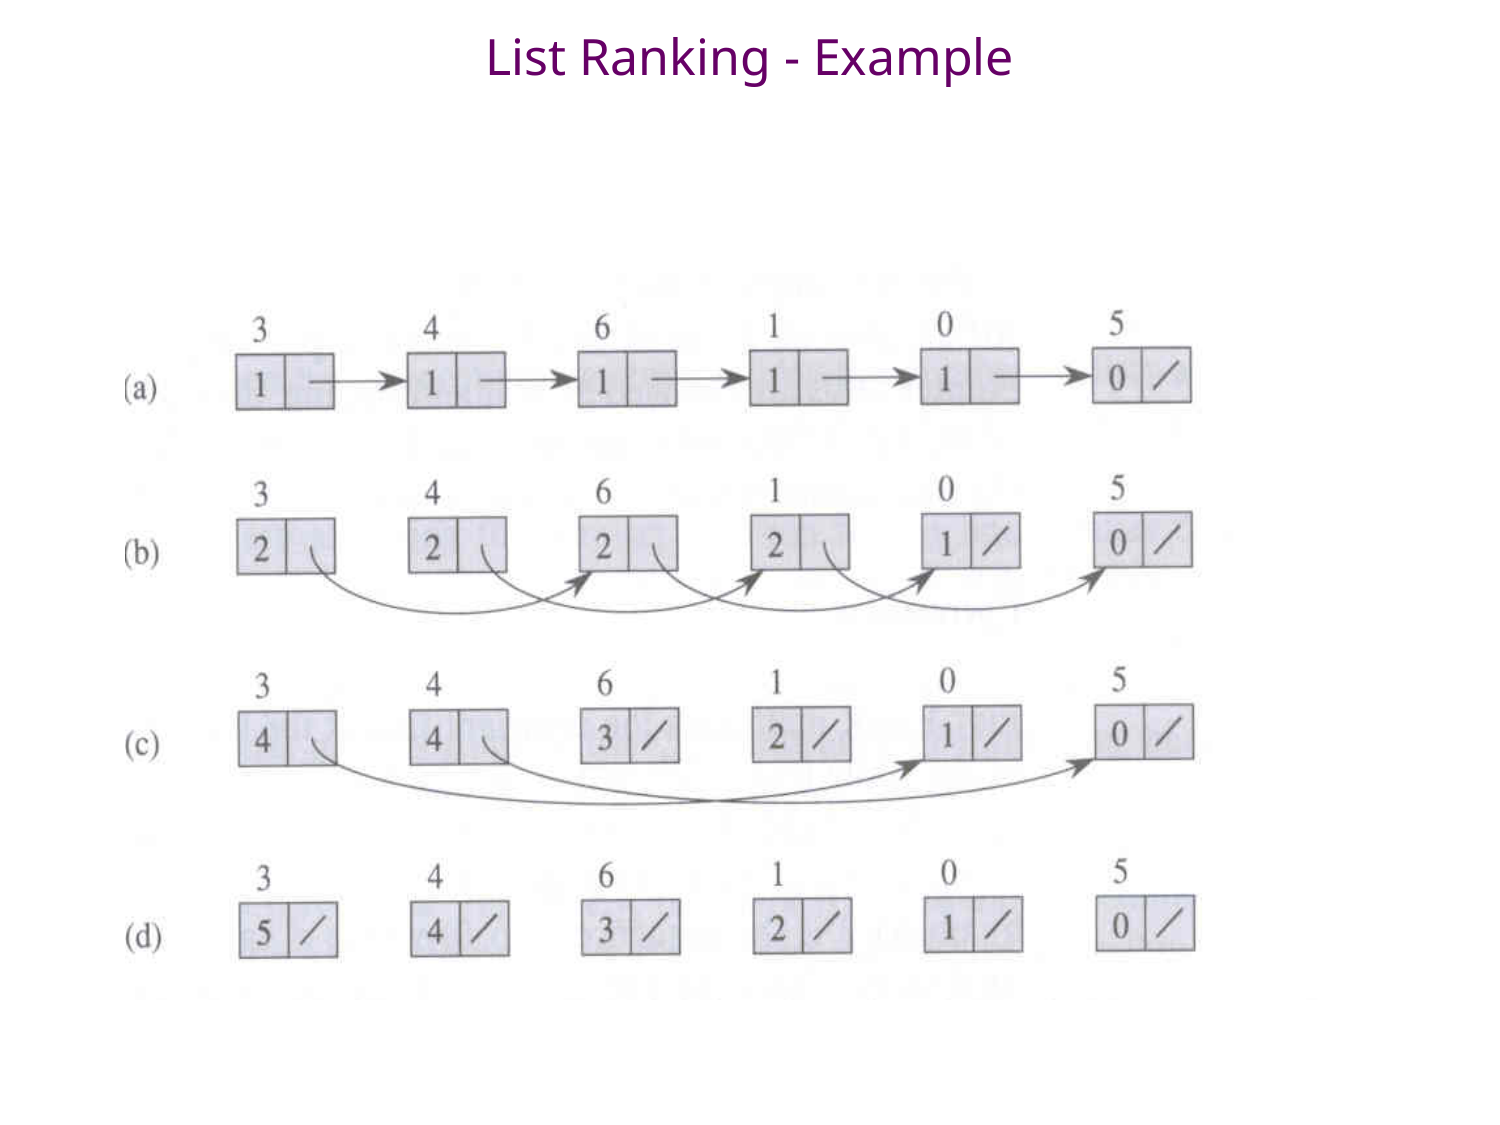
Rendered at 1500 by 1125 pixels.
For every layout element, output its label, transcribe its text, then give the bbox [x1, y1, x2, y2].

picture [124, 262, 1338, 1001]
title List Ranking - Example [0, 24, 1500, 100]
